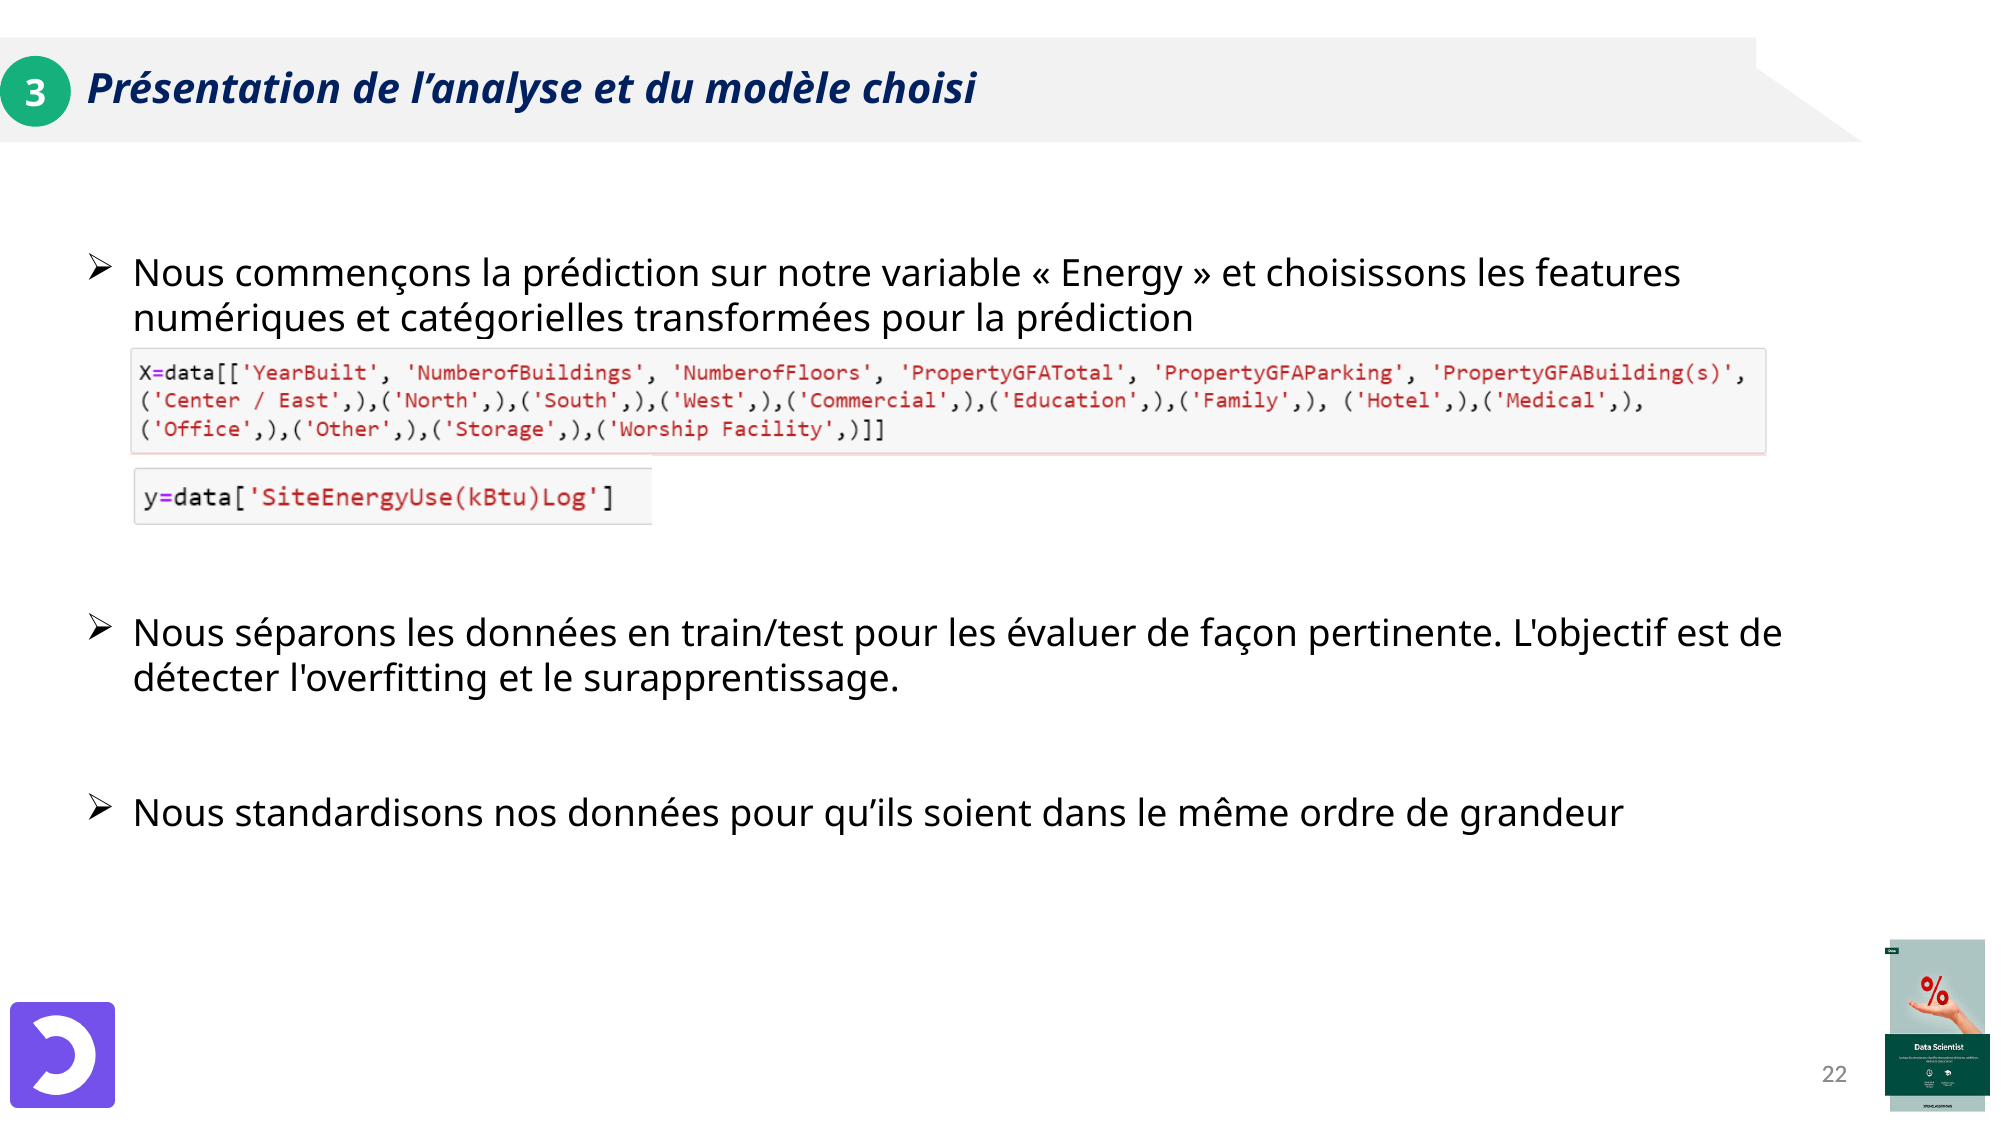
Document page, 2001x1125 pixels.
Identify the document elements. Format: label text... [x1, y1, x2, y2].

text_box Nous commençons la prédiction sur notre variable « Energy » et choisissons les features numériques et catégorielles transformées pour la prédiction Nous séparons les données en train/test pour les évaluer de façon pertinente. L'objectif est de détecter l'overfitting et le surapprentissage. Nous standardisons nos données pour qu’ils soient dans le même ordre de grandeur [70, 191, 1824, 977]
picture [124, 339, 1771, 538]
picture [10, 1002, 115, 1108]
text_box [5, 177, 1863, 984]
picture [1885, 936, 1990, 1117]
slide_number 22 [1412, 1042, 1863, 1103]
title Présentation de l’analyse et du modèle choisi [0, 40, 1625, 143]
